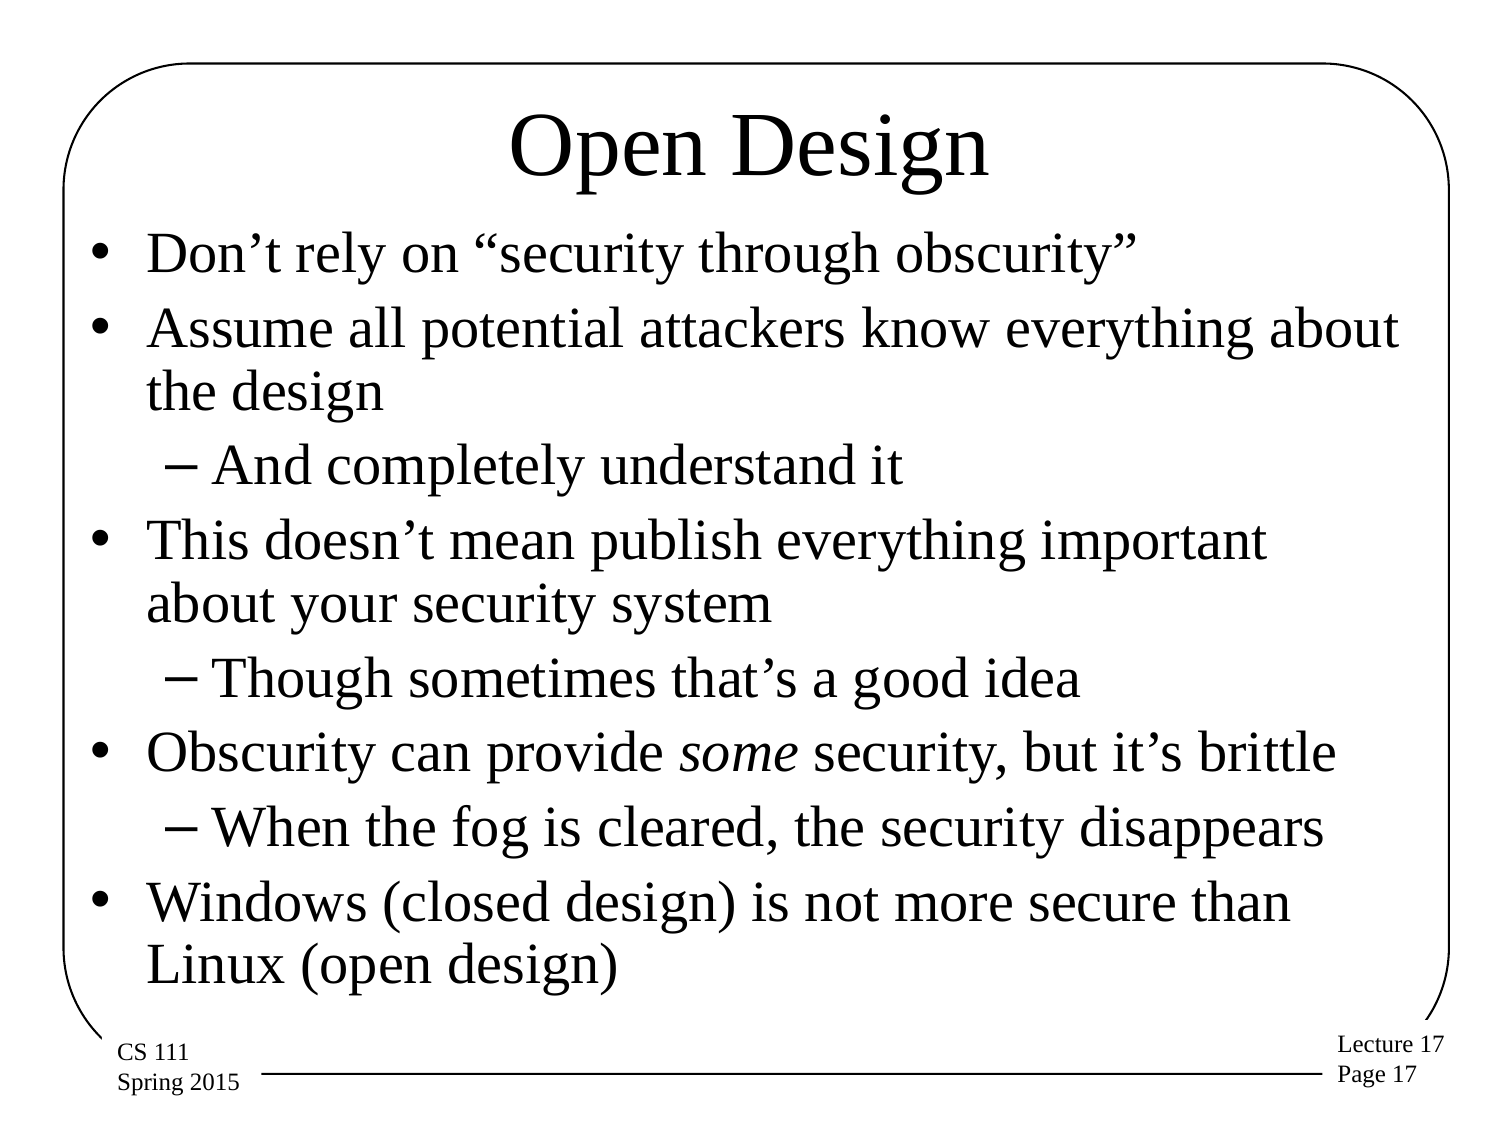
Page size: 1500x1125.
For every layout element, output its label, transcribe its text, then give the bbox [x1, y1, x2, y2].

list Don’t rely on “security through obscurity” Assume all potential attackers know everything about the design And completely understand it This doesn’t mean publish everything important about your security system Though sometimes that’s a good idea Obscurity can provide some security, but it’s brittle When the fog is cleared, the security disappears Windows (closed design) is not more secure than Linux (open design) [74, 214, 1426, 958]
title Open Design [74, 44, 1426, 214]
